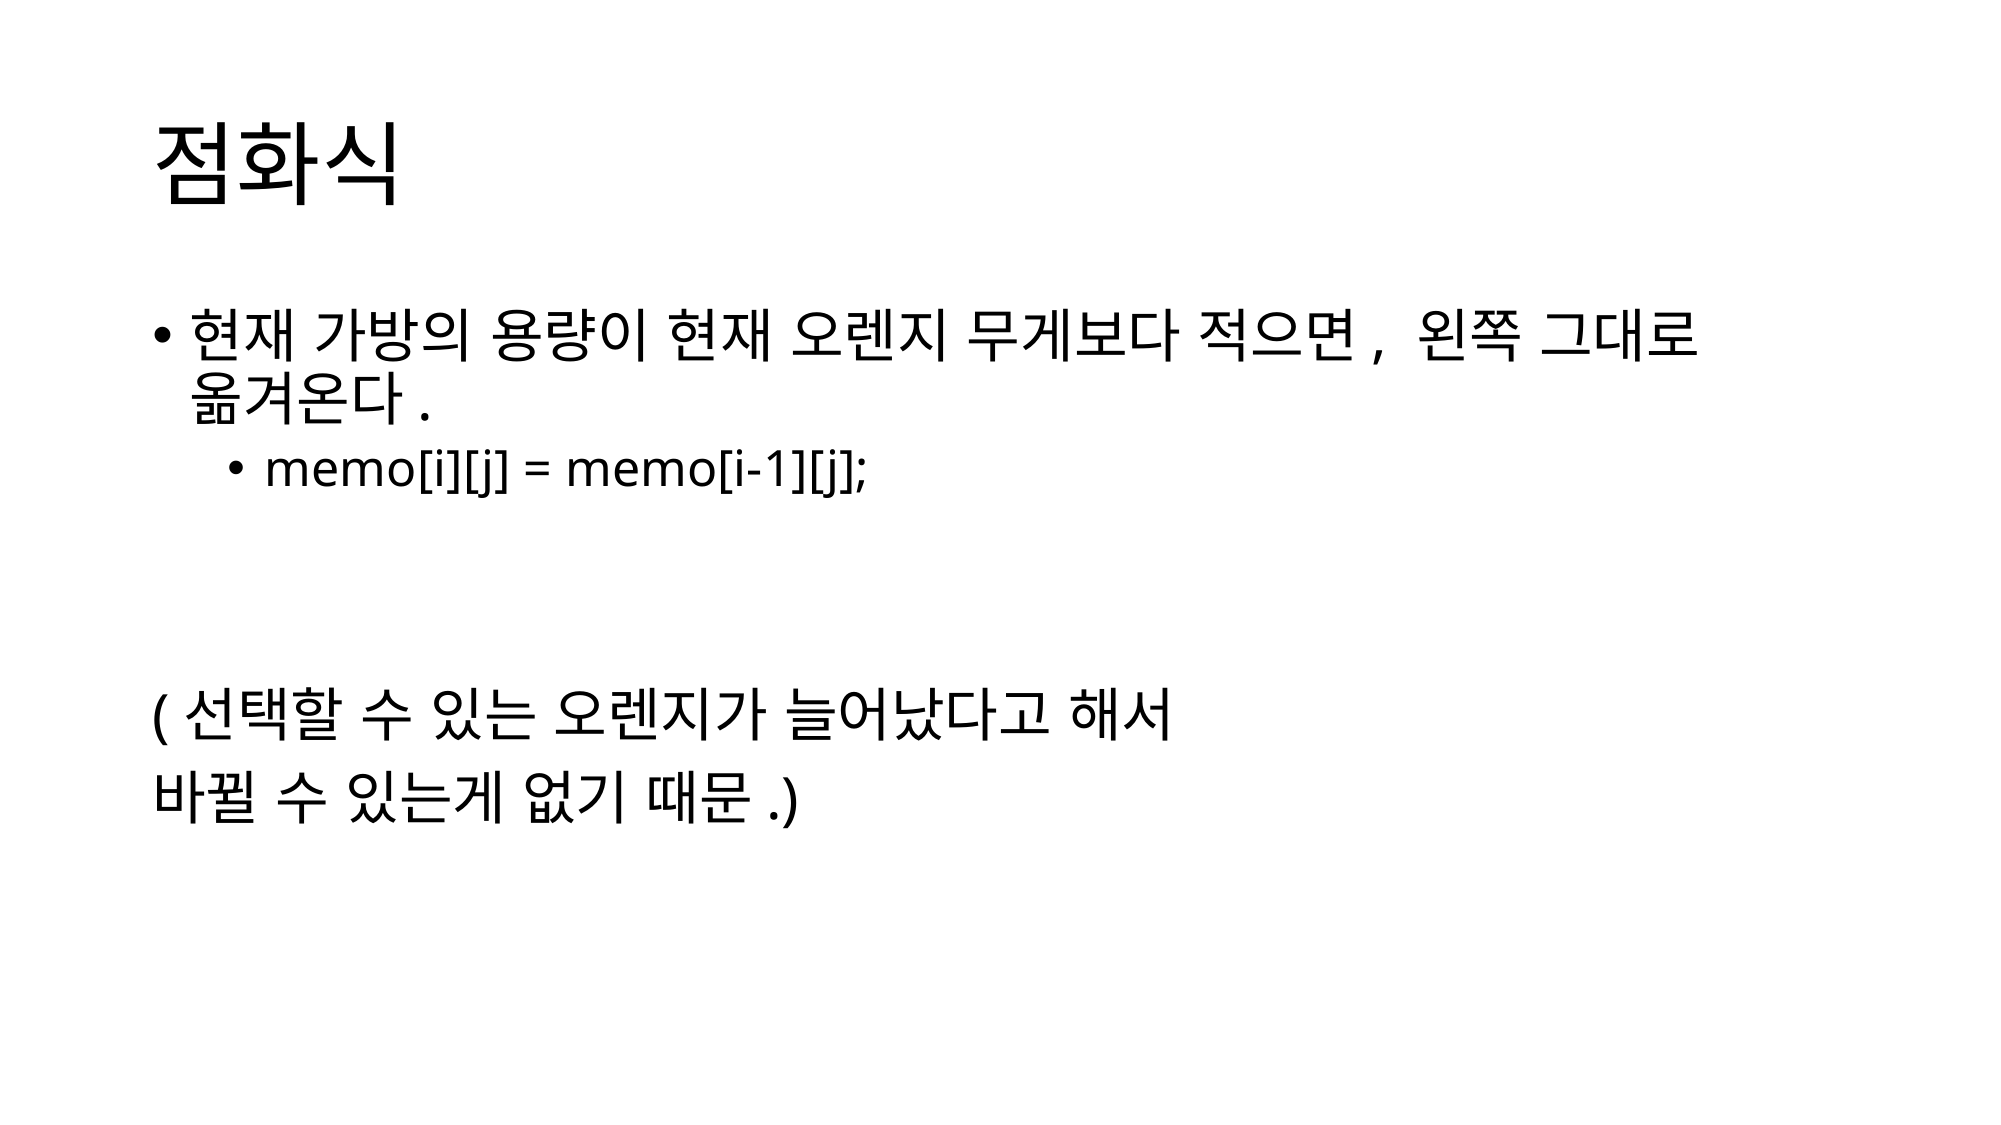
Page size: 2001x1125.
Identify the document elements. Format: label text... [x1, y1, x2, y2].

list 현재 가방의 용량이 현재 오렌지 무게보다 적으면, 왼쪽 그대로 옮겨온다. memo[i][j] = memo[i-1][j]; (선택할 수 있는 오렌지가 늘어났다고 해서 바뀔 수 있는게 없기 때문.) [137, 299, 1863, 1014]
title 점화식 [137, 59, 1863, 278]
